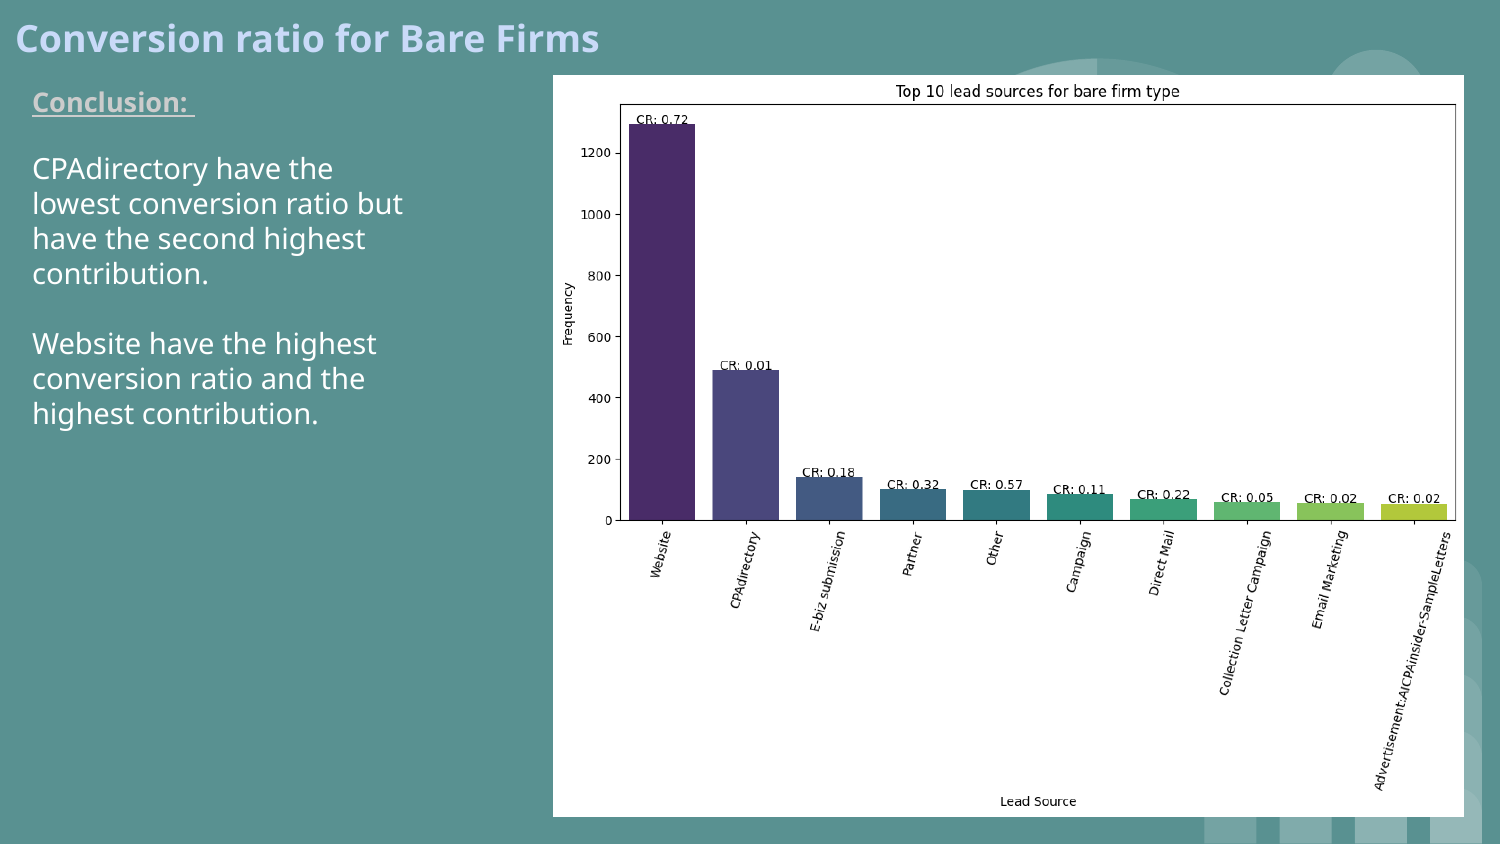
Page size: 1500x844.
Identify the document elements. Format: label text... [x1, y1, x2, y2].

picture [552, 75, 1464, 817]
text_box Conclusion: CPAdirectory have the lowest conversion ratio but have the second highest contribution. Website have the highest conversion ratio and the highest contribution. [17, 70, 437, 481]
text_box Conversion ratio for Bare Firms [0, 0, 1500, 76]
